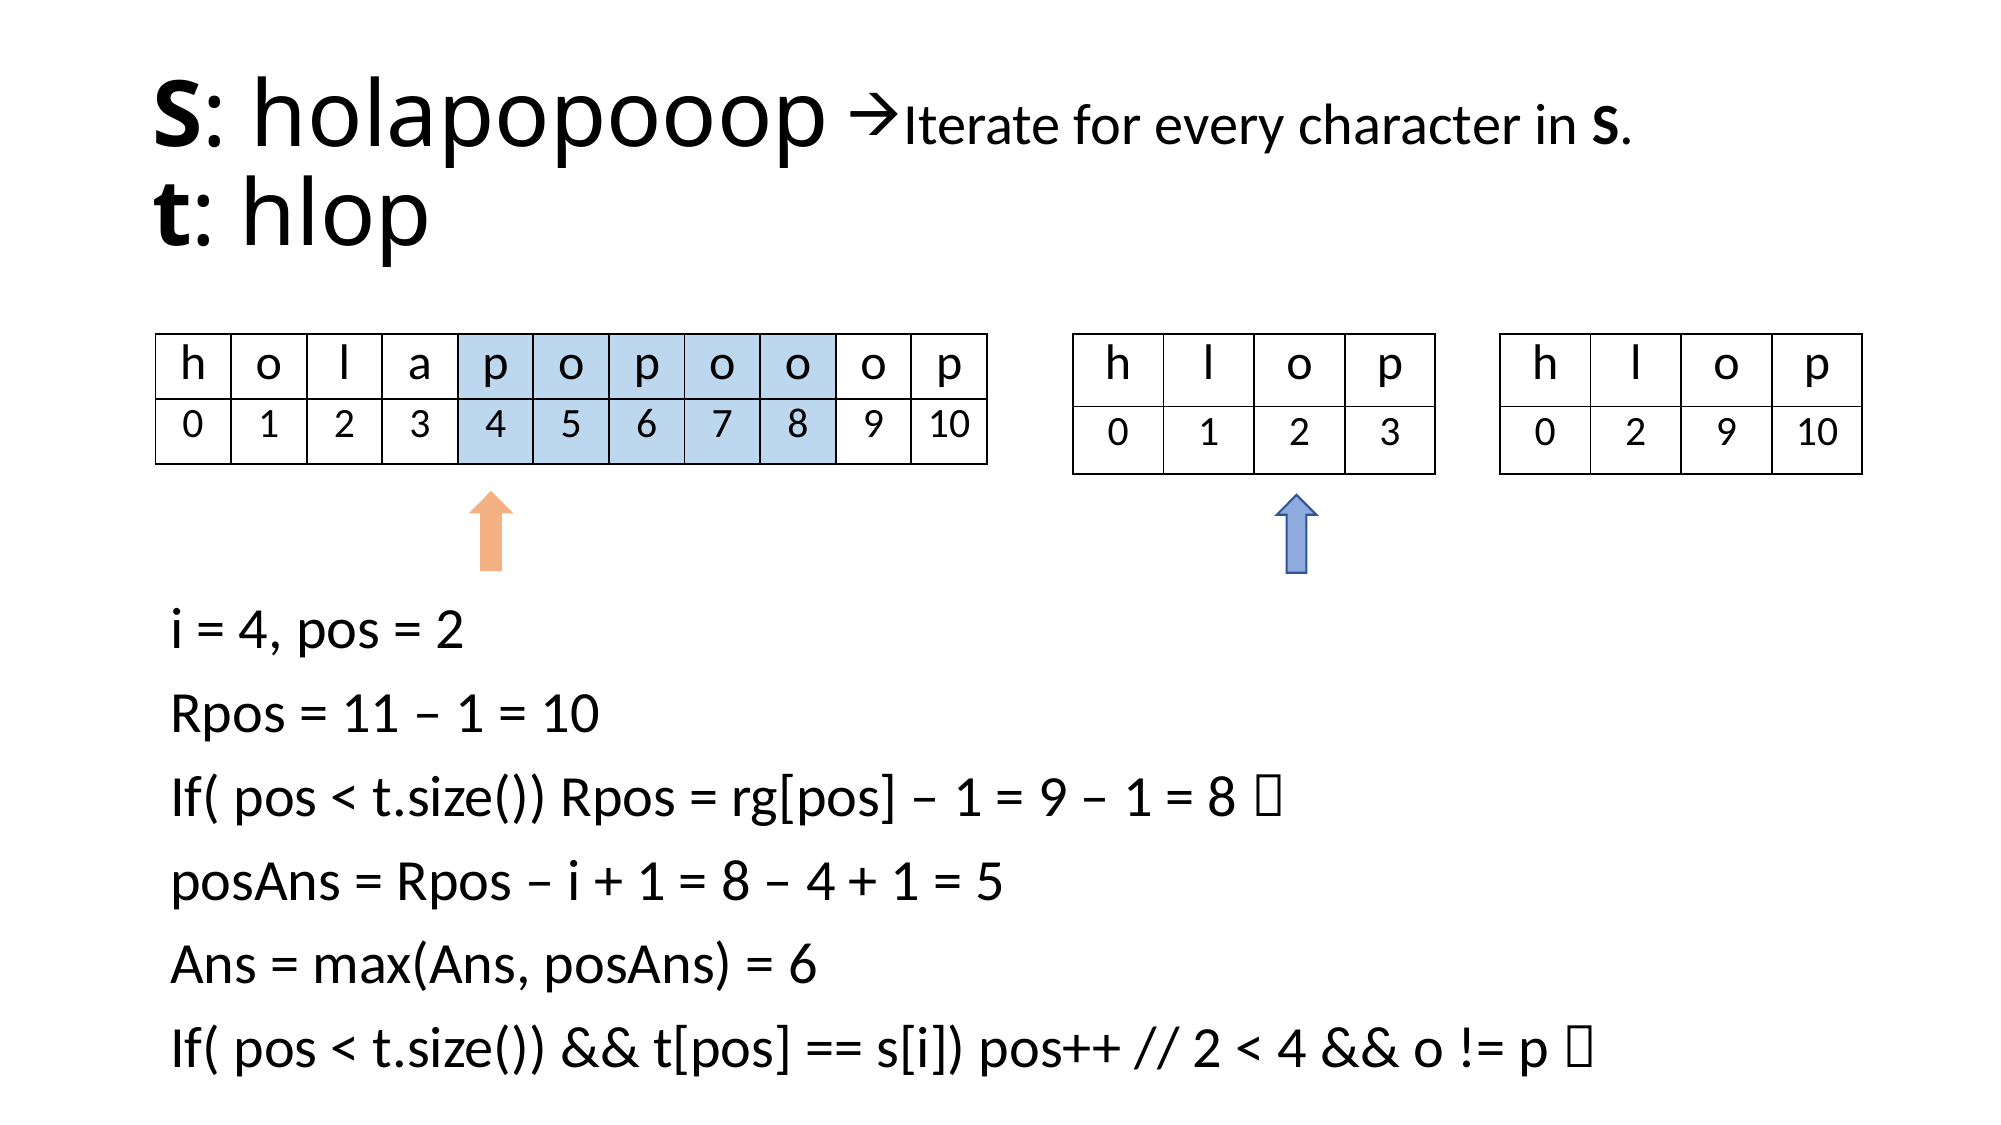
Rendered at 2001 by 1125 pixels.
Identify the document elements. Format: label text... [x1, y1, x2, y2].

table_cell 7 [685, 400, 759, 463]
table_cell 6 [610, 400, 684, 463]
text_box S: holapopooop t: hlop [137, 59, 1863, 278]
table_header o [232, 335, 306, 398]
table_header o [685, 335, 759, 398]
table_cell 4 [459, 400, 532, 463]
table_cell 1 [232, 400, 306, 463]
table_cell 9 [837, 400, 910, 463]
table_header l [308, 335, 381, 398]
table_header p [1346, 335, 1434, 406]
table_header o [761, 335, 835, 398]
table_cell 2 [308, 400, 381, 463]
table_header l [1591, 335, 1680, 406]
table_cell 3 [1346, 407, 1434, 473]
text_box i = 4, pos = 2 Rpos = 11 – 1 = 10 If( pos < t.size()) Rpos = rg[pos] – 1 = 9 – 1 = 8  posAns = Rpos – i + 1 = 8 – 4 + 1 = 5 Ans = max(Ans, posAns) = 6 If( pos < t.size()) && t[pos] == s[i]) pos++ // 2 < 4 && o != p  [155, 590, 1662, 1094]
table_header l [1164, 335, 1253, 406]
table_cell 1 [1164, 407, 1253, 473]
table_cell 2 [1255, 407, 1344, 473]
table_header h [1074, 335, 1163, 406]
table_header h [156, 335, 230, 398]
table_header o [837, 335, 910, 398]
table_header p [610, 335, 684, 398]
table_cell 8 [761, 400, 835, 463]
table_cell 10 [1773, 407, 1861, 473]
table_cell 9 [1682, 407, 1771, 473]
table_cell 10 [912, 400, 986, 463]
table_header a [383, 335, 457, 398]
table_cell 0 [1501, 407, 1590, 473]
table_header o [1682, 335, 1771, 406]
table_cell 0 [156, 400, 230, 463]
table_cell 2 [1591, 407, 1680, 473]
table_cell 3 [383, 400, 457, 463]
table_cell 0 [1074, 407, 1163, 473]
table_header p [1773, 335, 1861, 406]
table_header o [534, 335, 608, 398]
text_box [468, 490, 514, 572]
table_header h [1501, 335, 1590, 406]
text_box Iterate for every character in S. [830, 86, 1662, 175]
table_header p [912, 335, 986, 398]
text_box [1274, 493, 1319, 574]
table_header p [459, 335, 532, 398]
table_cell 5 [534, 400, 608, 463]
table_header o [1255, 335, 1344, 406]
